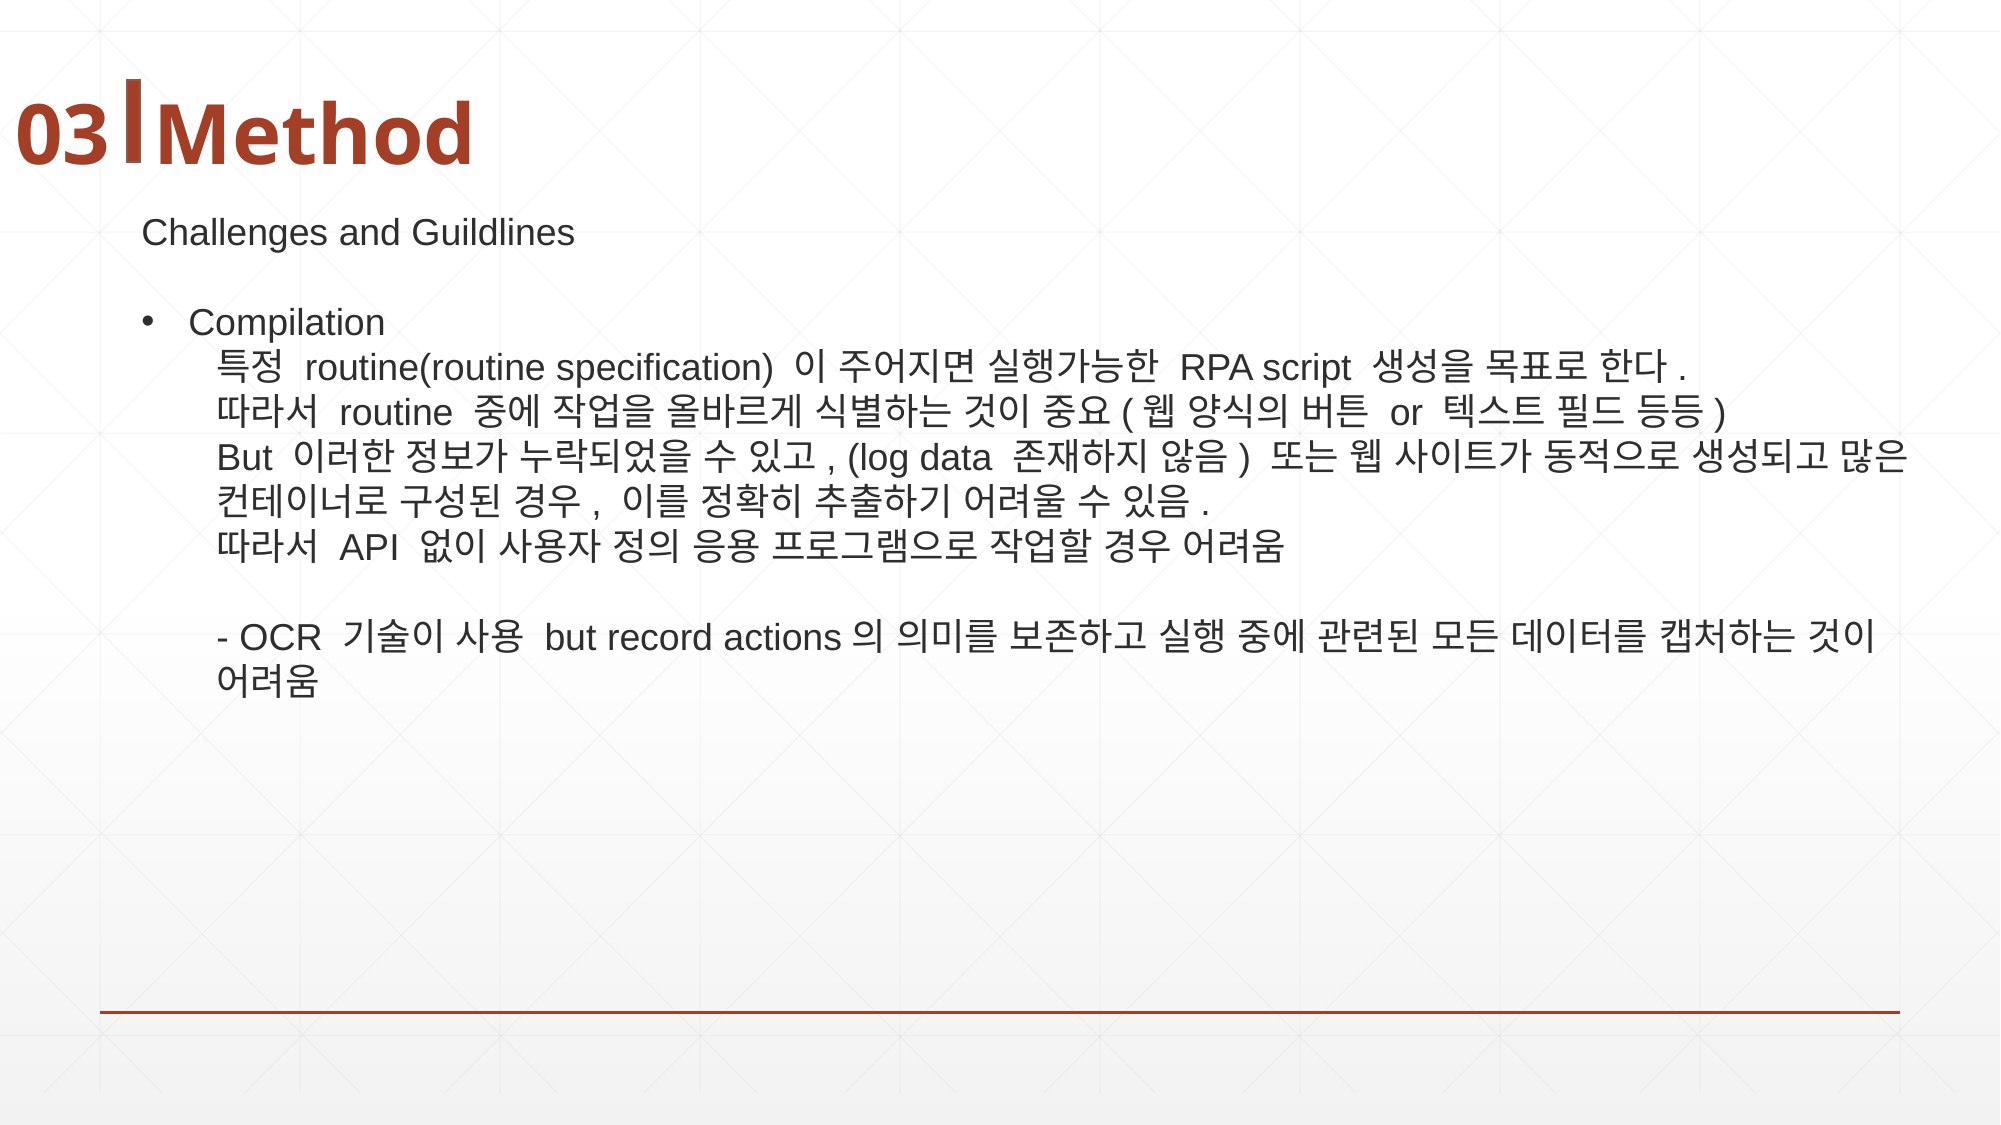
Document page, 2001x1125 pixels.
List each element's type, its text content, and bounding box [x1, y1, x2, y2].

text_box Challenges and Guildlines Compilation 특정 routine(routine specification) 이 주어지면 실행가능한 RPA script 생성을 목표로 한다. 따라서 routine 중에 작업을 올바르게 식별하는 것이 중요(웹 양식의 버튼 or 텍스트 필드 등등) But 이러한 정보가 누락되었을 수 있고, (log data 존재하지 않음) 또는 웹 사이트가 동적으로 생성되고 많은 컨테이너로 구성된 경우, 이를 정확히 추출하기 어려울 수 있음. 따라서 API 없이 사용자 정의 응용 프로그램으로 작업할 경우 어려움 - OCR 기술이 사용 but record actions의 의미를 보존하고 실행 중에 관련된 모든 데이터를 캡처하는 것이 어려움 [126, 201, 1943, 711]
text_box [0, 2, 2000, 191]
